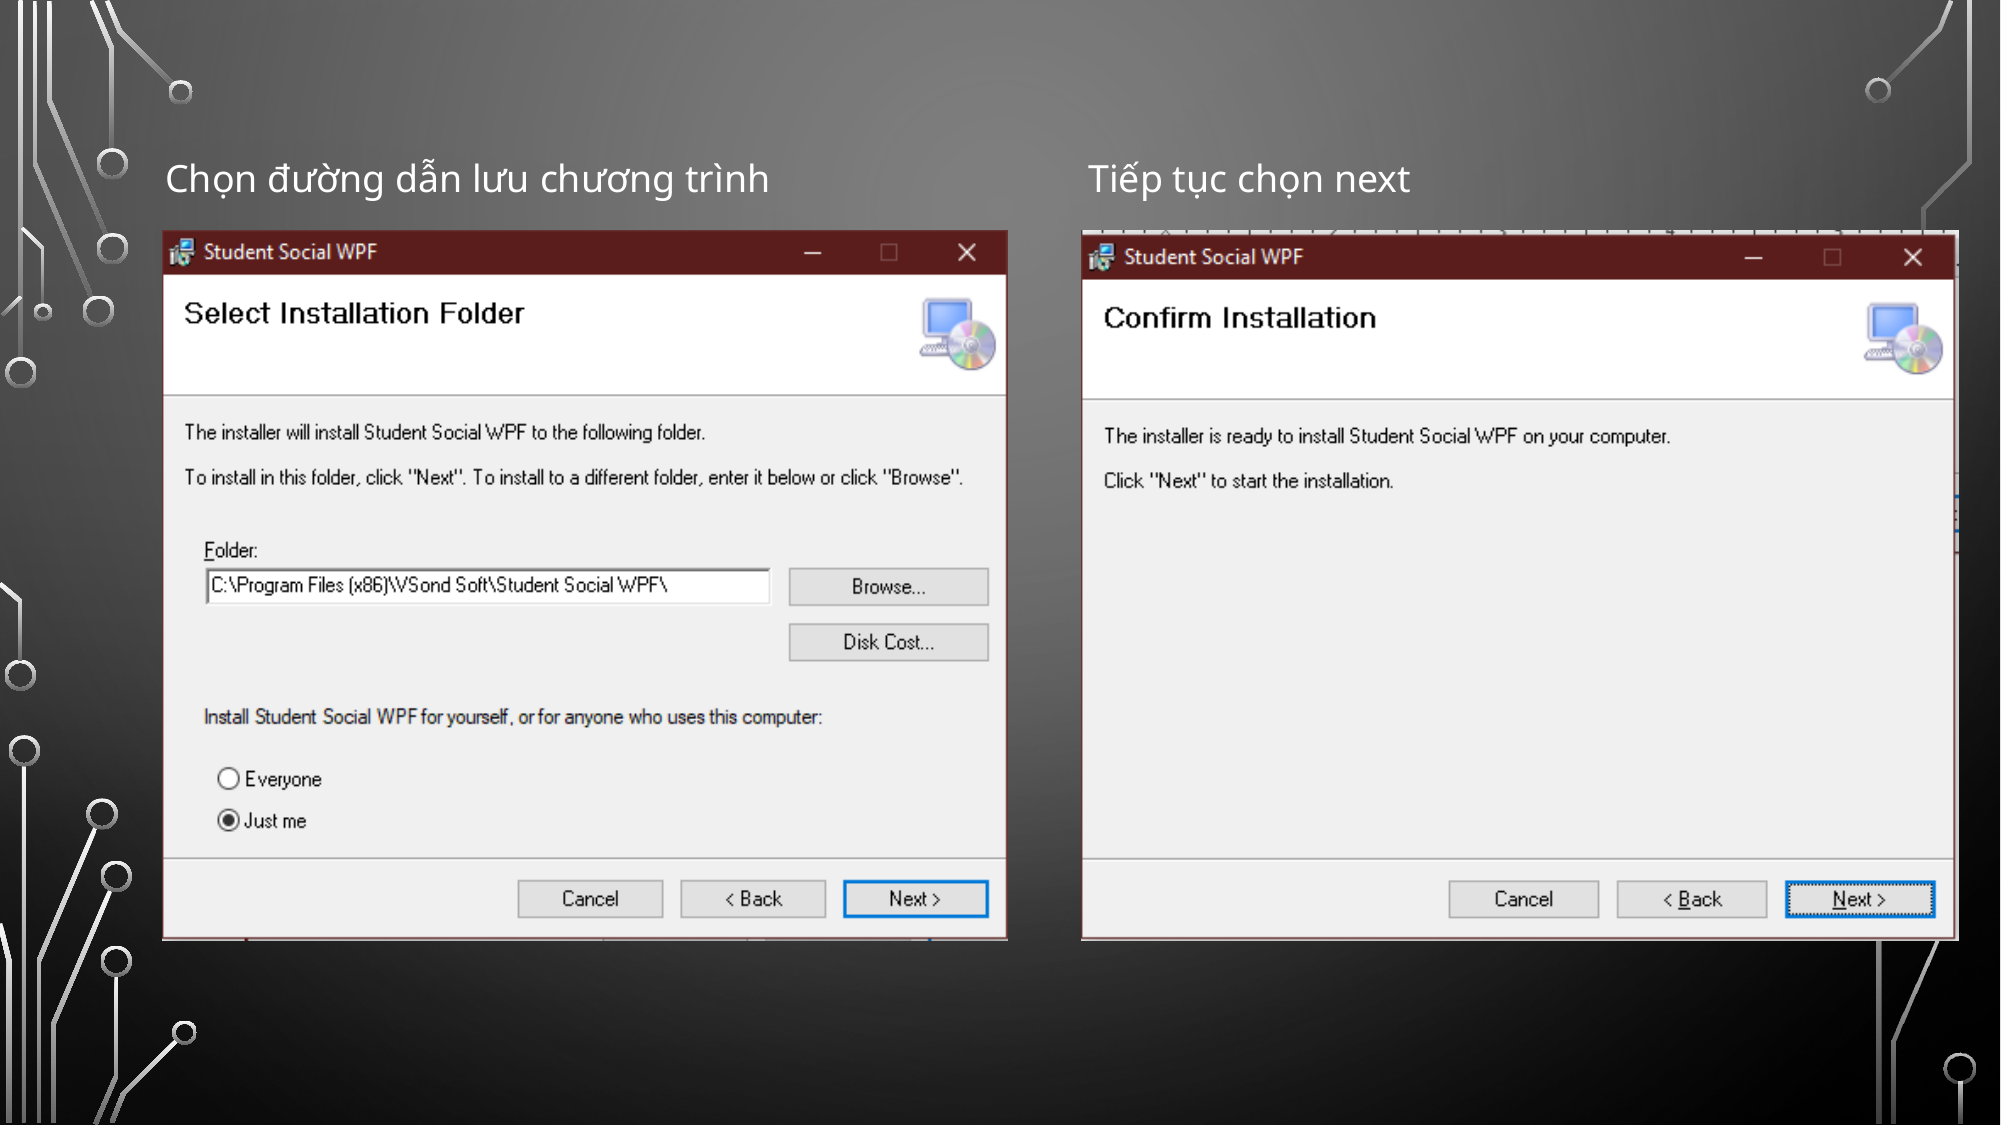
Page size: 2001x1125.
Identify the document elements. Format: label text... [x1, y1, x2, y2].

picture [161, 230, 1008, 941]
picture [1080, 230, 1960, 941]
text_box Tiếp tục chọn next [1073, 147, 1427, 208]
text_box Chọn đường dẫn lưu chương trình [150, 147, 786, 208]
